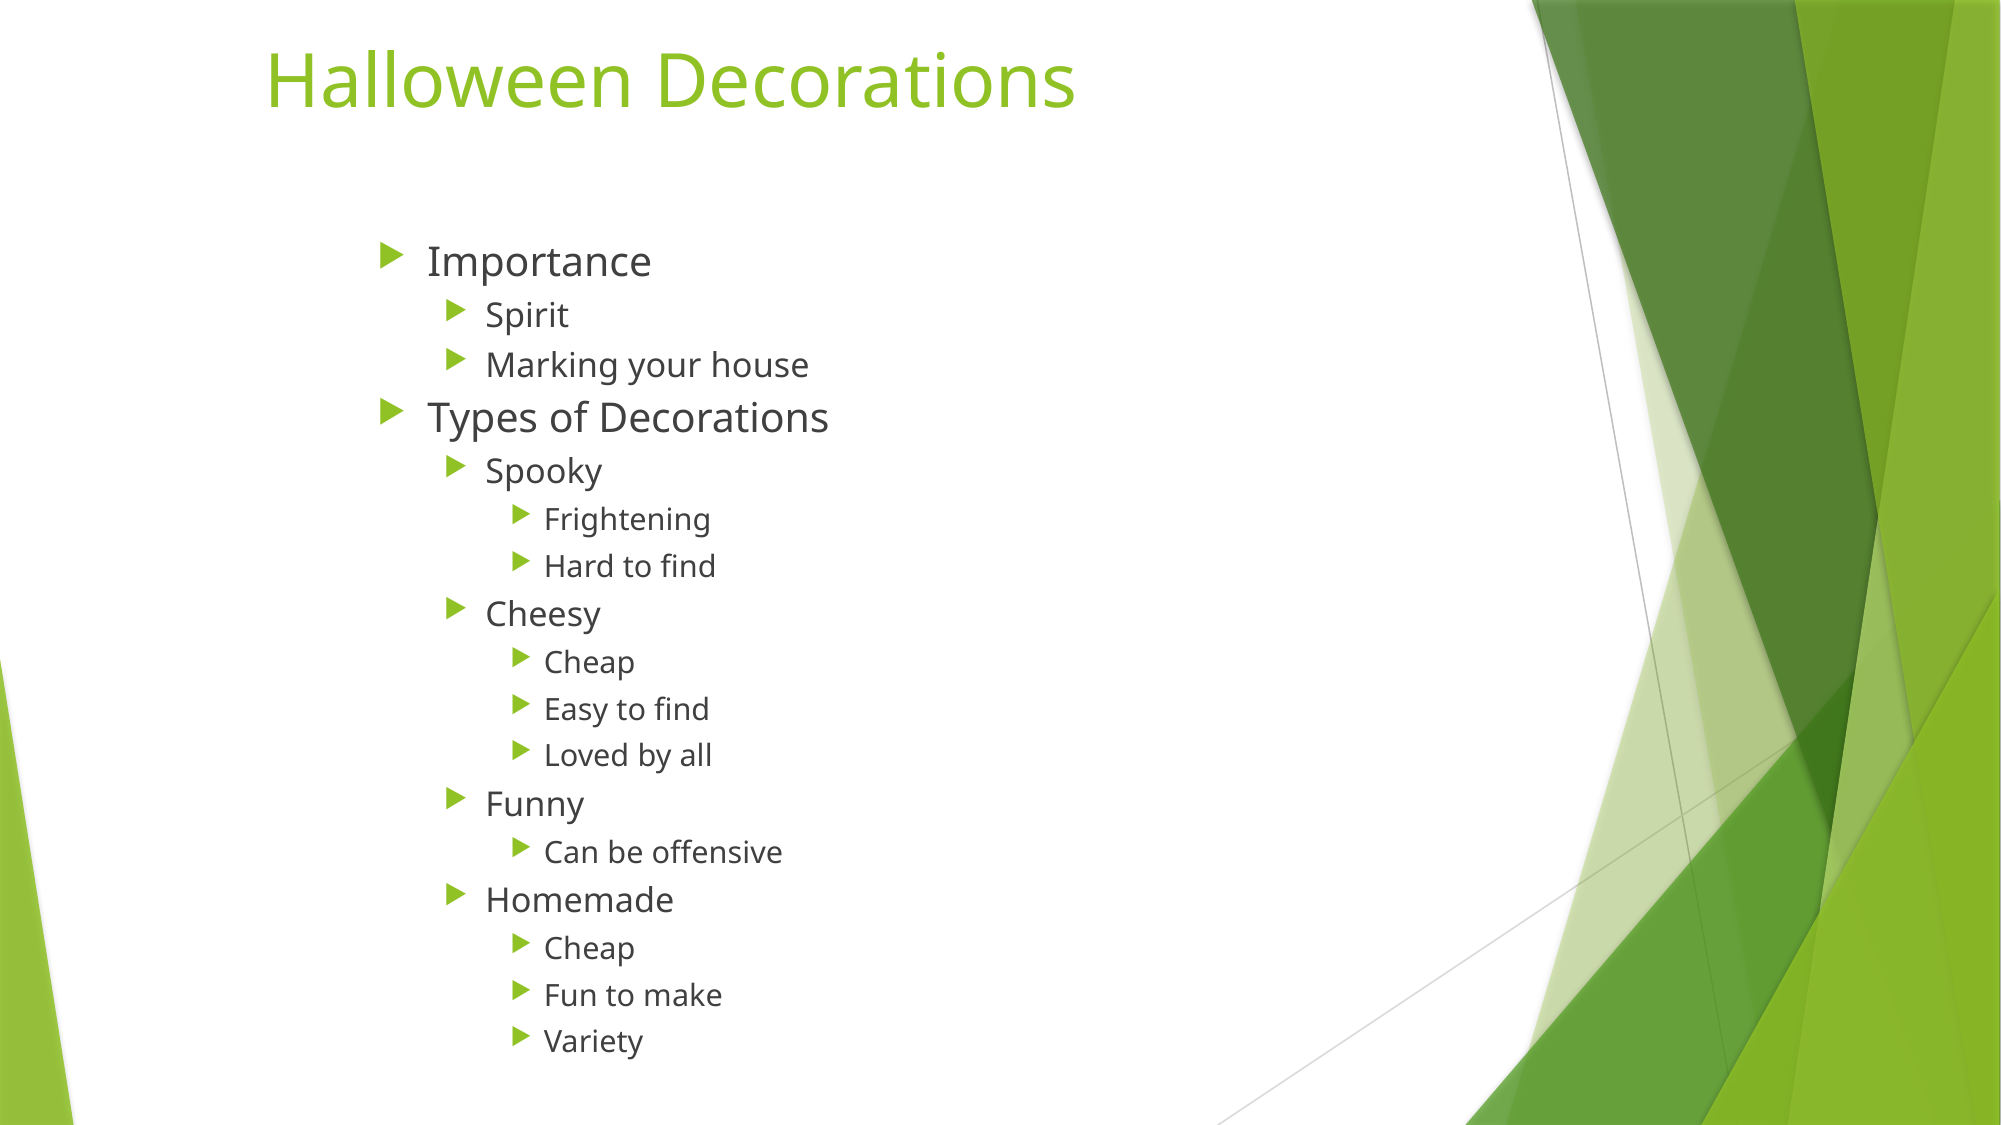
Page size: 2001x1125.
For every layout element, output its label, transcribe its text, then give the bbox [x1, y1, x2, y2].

title Halloween Decorations [249, 24, 1750, 213]
list Importance Spirit Marking your house Types of Decorations Spooky Frightening Hard to find Cheesy Cheap Easy to find Loved by all Funny Can be offensive Homemade Cheap Fun to make Variety [362, 237, 938, 1075]
